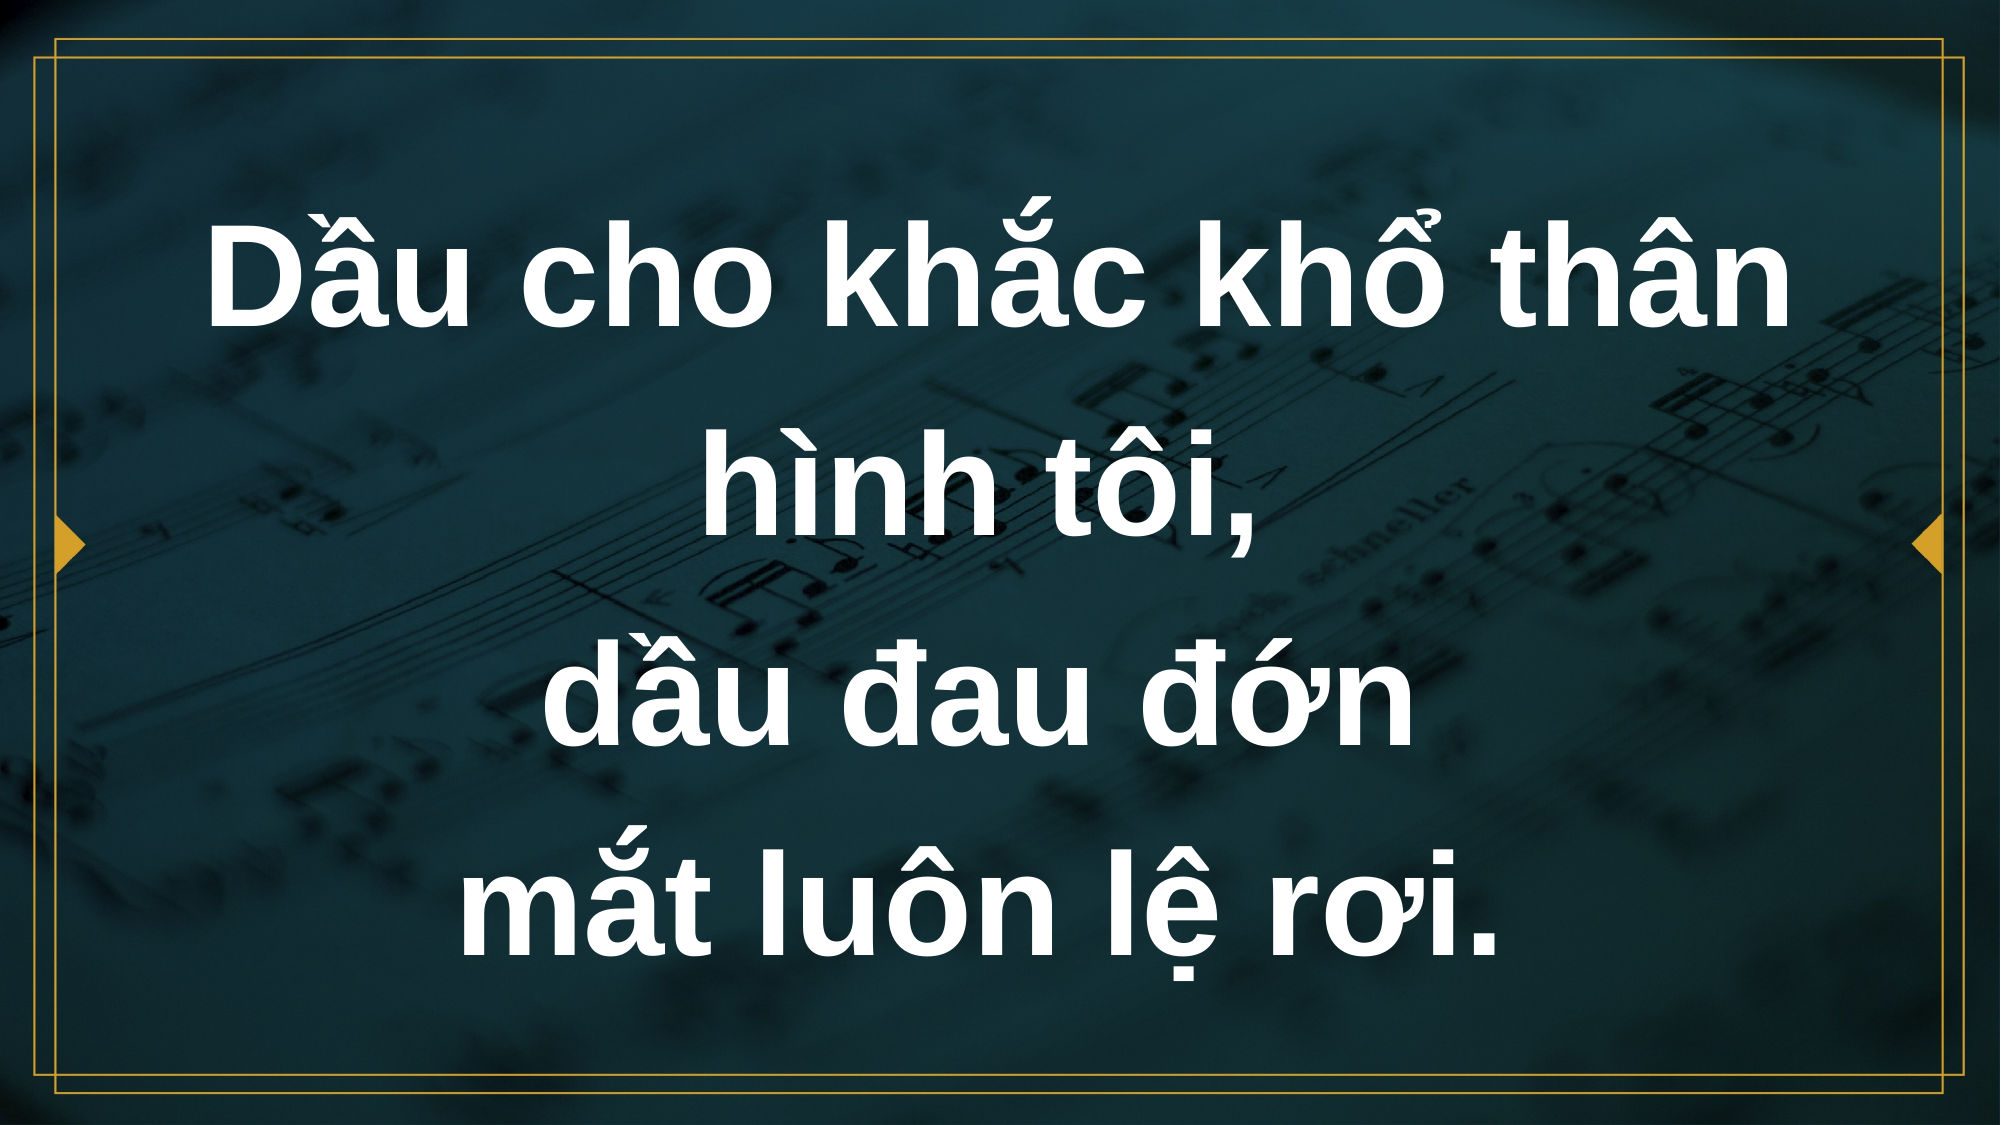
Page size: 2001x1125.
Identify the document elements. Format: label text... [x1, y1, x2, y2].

title Dầu cho khắc khổ thân hình tôi, dầu đau đớn mắt luôn lệ rơi. [55, 53, 1945, 1077]
picture [0, 0, 2000, 1125]
